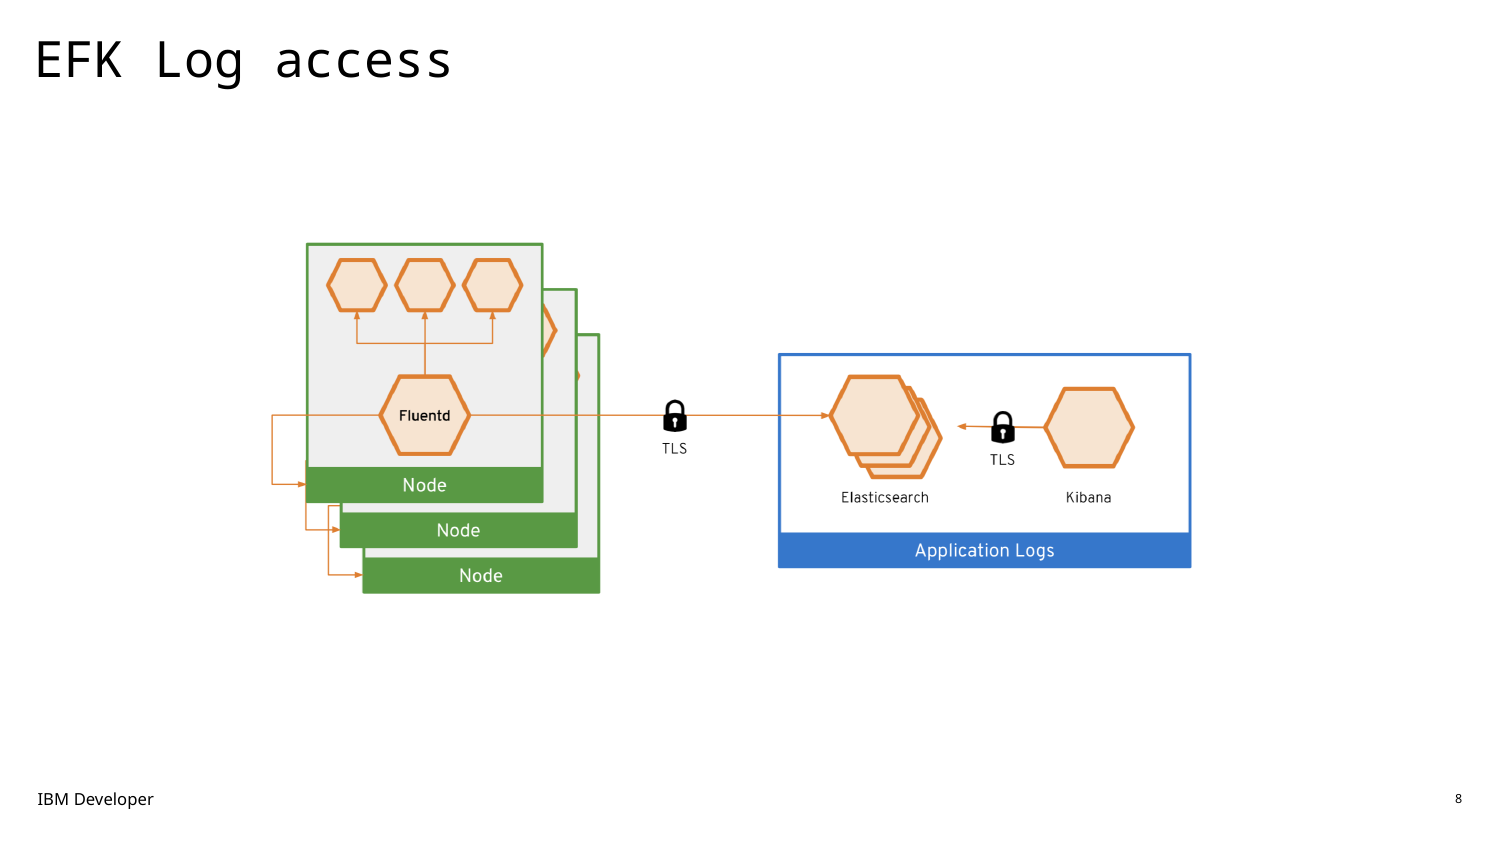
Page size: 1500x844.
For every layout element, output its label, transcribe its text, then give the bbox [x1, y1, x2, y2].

picture [179, 183, 1321, 713]
title EFK Log access [34, 28, 714, 161]
slide_number 8 [1162, 785, 1463, 813]
footer IBM Developer [37, 785, 713, 813]
